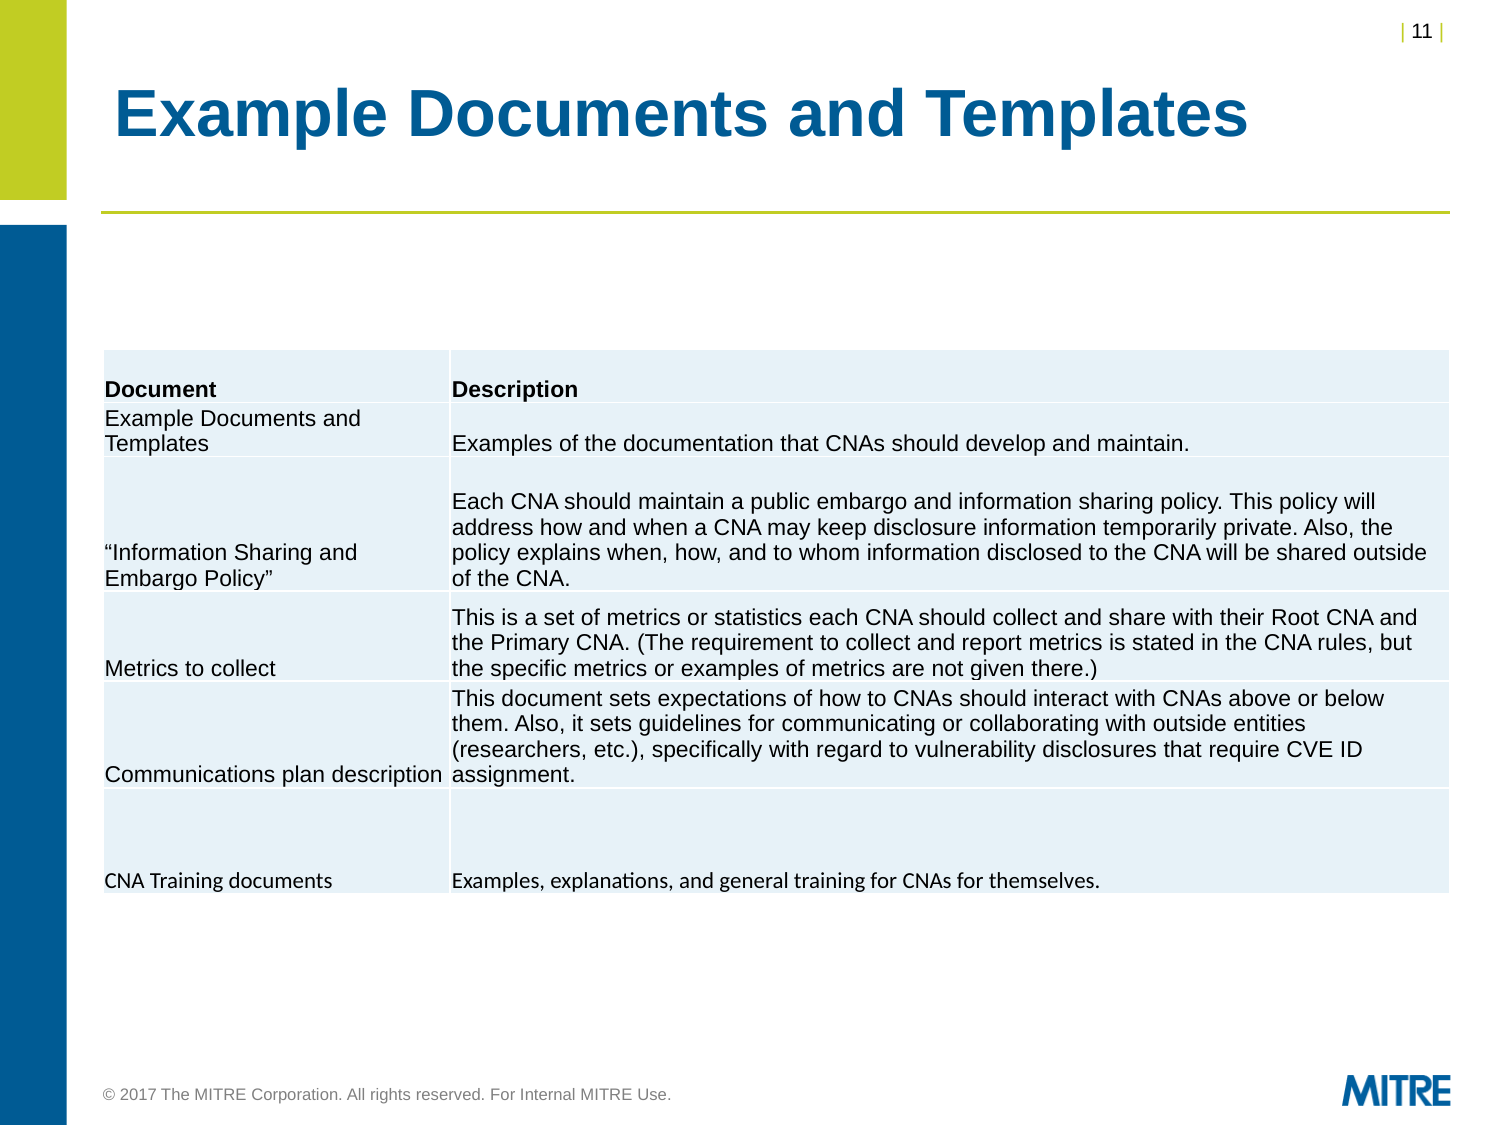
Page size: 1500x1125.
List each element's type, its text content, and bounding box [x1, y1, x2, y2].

table_cell “Information Sharing and Embargo Policy” [104, 457, 449, 590]
table_cell Communications plan description [104, 682, 449, 787]
table_cell Example Documents and Templates [104, 403, 449, 456]
table_header Document [104, 350, 449, 402]
table_header Description [451, 350, 1449, 402]
title Example Documents and Templates [99, 45, 1450, 188]
table_cell Examples of the documentation that CNAs should develop and maintain. [451, 403, 1449, 456]
table_cell This is a set of metrics or statistics each CNA should collect and share with their Root CNA and the Primary CNA. (The requirement to collect and report metrics is stated in the CNA rules, but the specific metrics or examples of metrics are not given there.) [451, 592, 1449, 680]
table_cell Each CNA should maintain a public embargo and information sharing policy. This policy will address how and when a CNA may keep disclosure information temporarily private. Also, the policy explains when, how, and to whom information disclosed to the CNA will be shared outside of the CNA. [451, 457, 1449, 590]
table_cell This document sets expectations of how to CNAs should interact with CNAs above or below them. Also, it sets guidelines for communicating or collaborating with outside entities (researchers, etc.), specifically with regard to vulnerability disclosures that require CVE ID assignment. [451, 682, 1449, 787]
table_cell CNA Training documents [104, 789, 449, 893]
table_cell Examples, explanations, and general training for CNAs for themselves. [451, 789, 1449, 893]
table_cell Metrics to collect [104, 592, 449, 680]
picture [1342, 1072, 1453, 1113]
